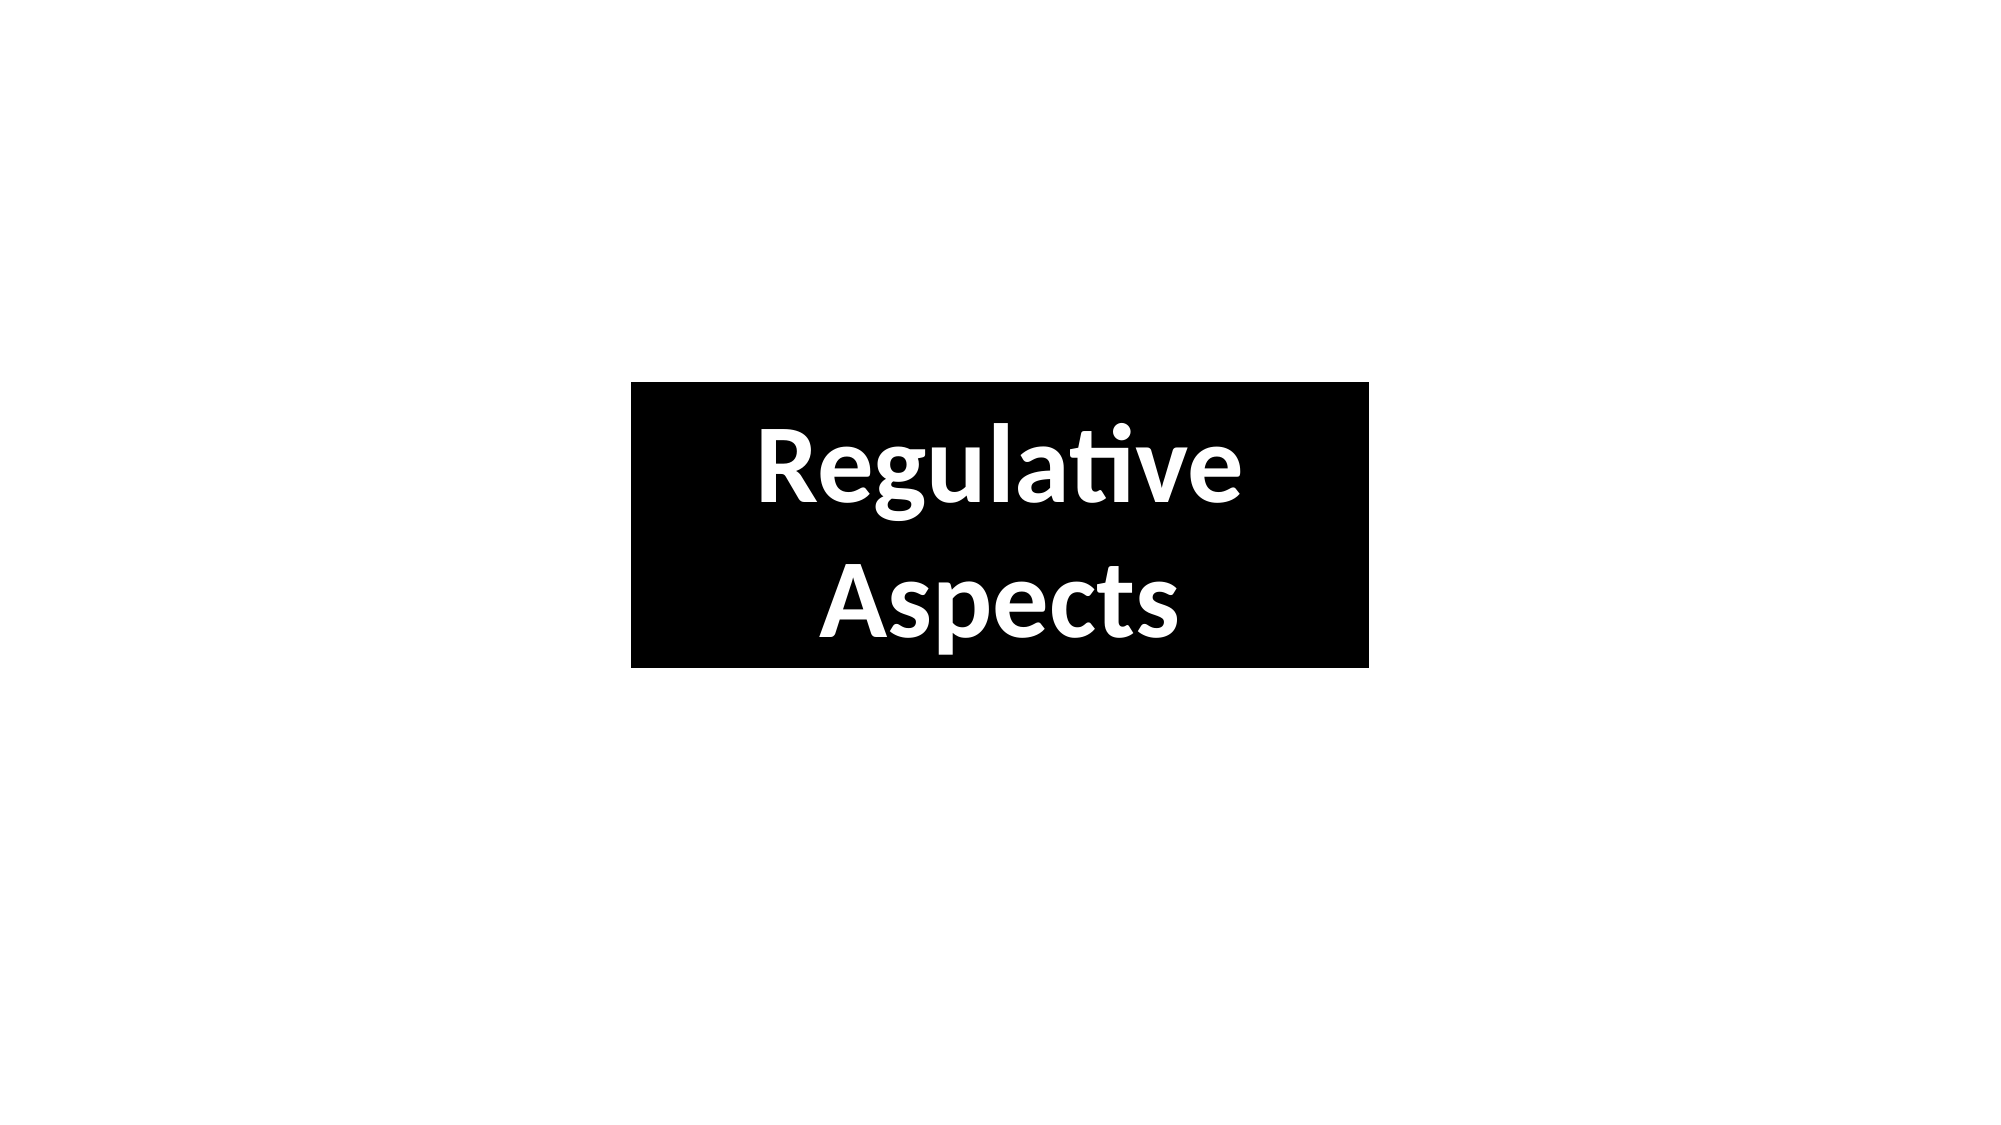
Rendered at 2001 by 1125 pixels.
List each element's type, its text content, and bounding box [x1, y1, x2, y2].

text_box Regulative Aspects [631, 382, 1369, 668]
